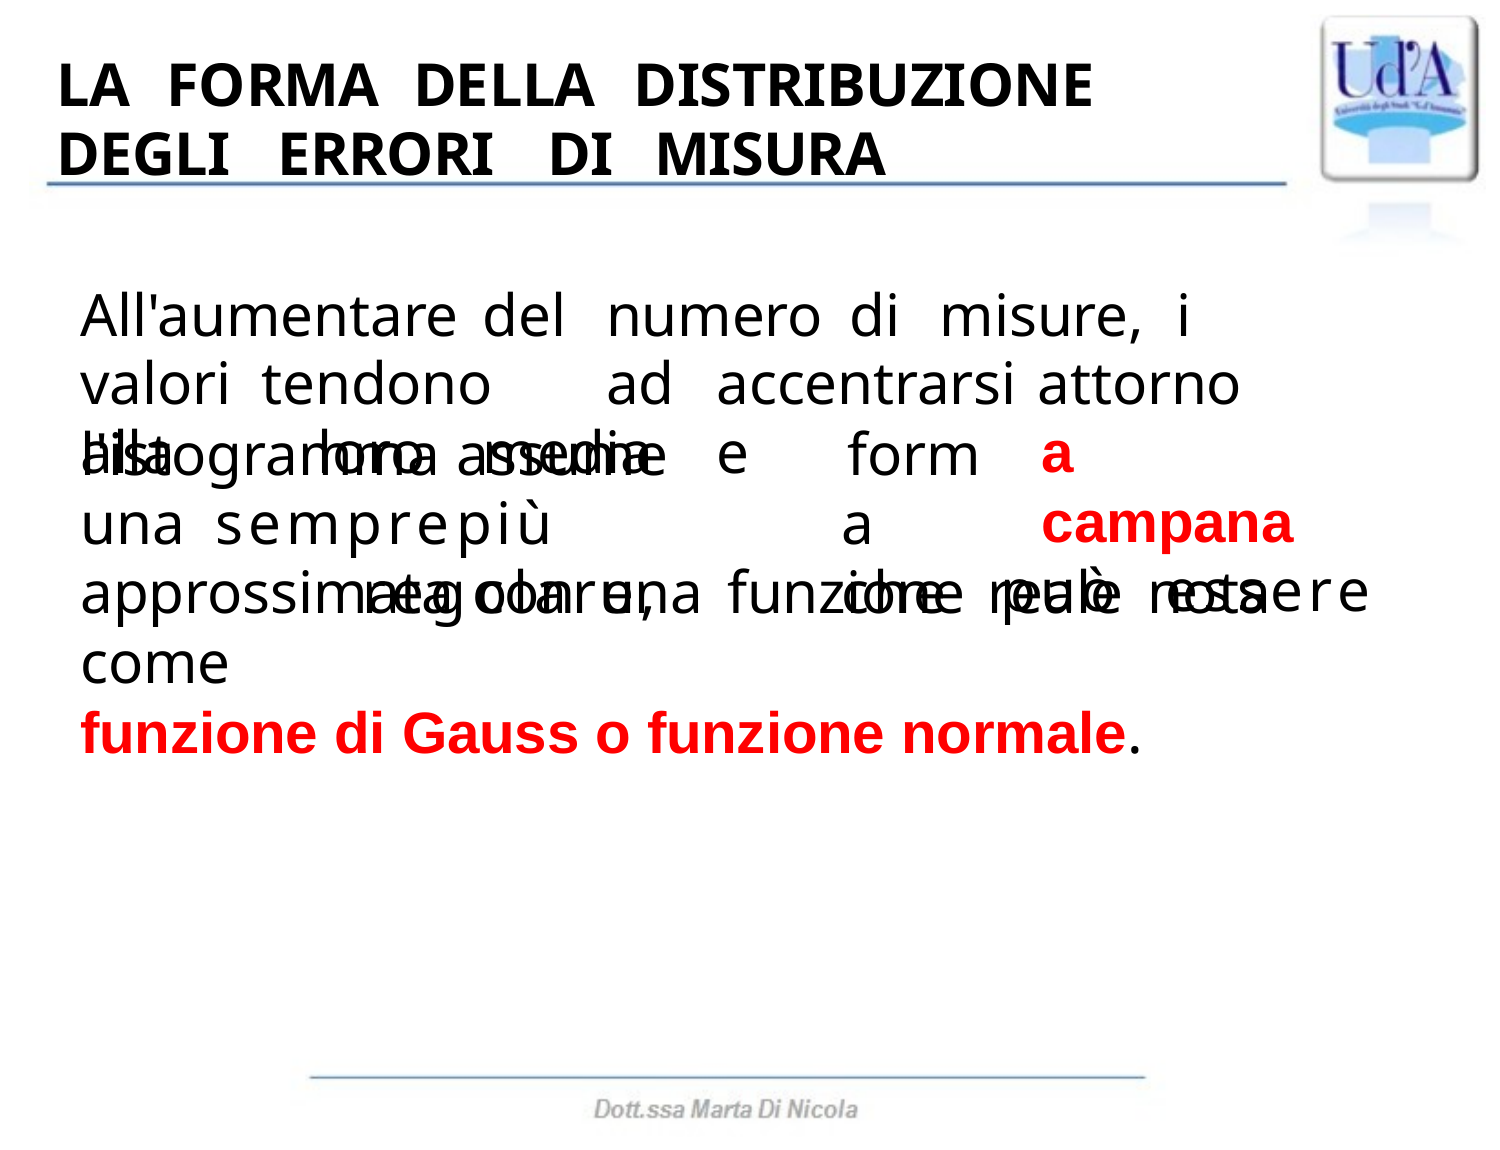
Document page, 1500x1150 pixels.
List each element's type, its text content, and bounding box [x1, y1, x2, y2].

title LA FORMA DELLA DISTRIBUZIONE DEGLI ERRORI DI MISURA [54, 42, 1123, 242]
text_box l'istogramma assume una sempre più regolare, [78, 413, 805, 552]
text_box forma che [838, 413, 998, 552]
picture [29, 14, 1486, 1137]
text_box approssimata con una funzione reale nota come funzione di Gauss o funzione normale. [78, 552, 1375, 766]
text_box All'aumentare del numero di misure, i valori tendono ad accentrarsi attorno alla loro media e [78, 273, 1375, 486]
text_box a campana può essere [998, 413, 1382, 624]
